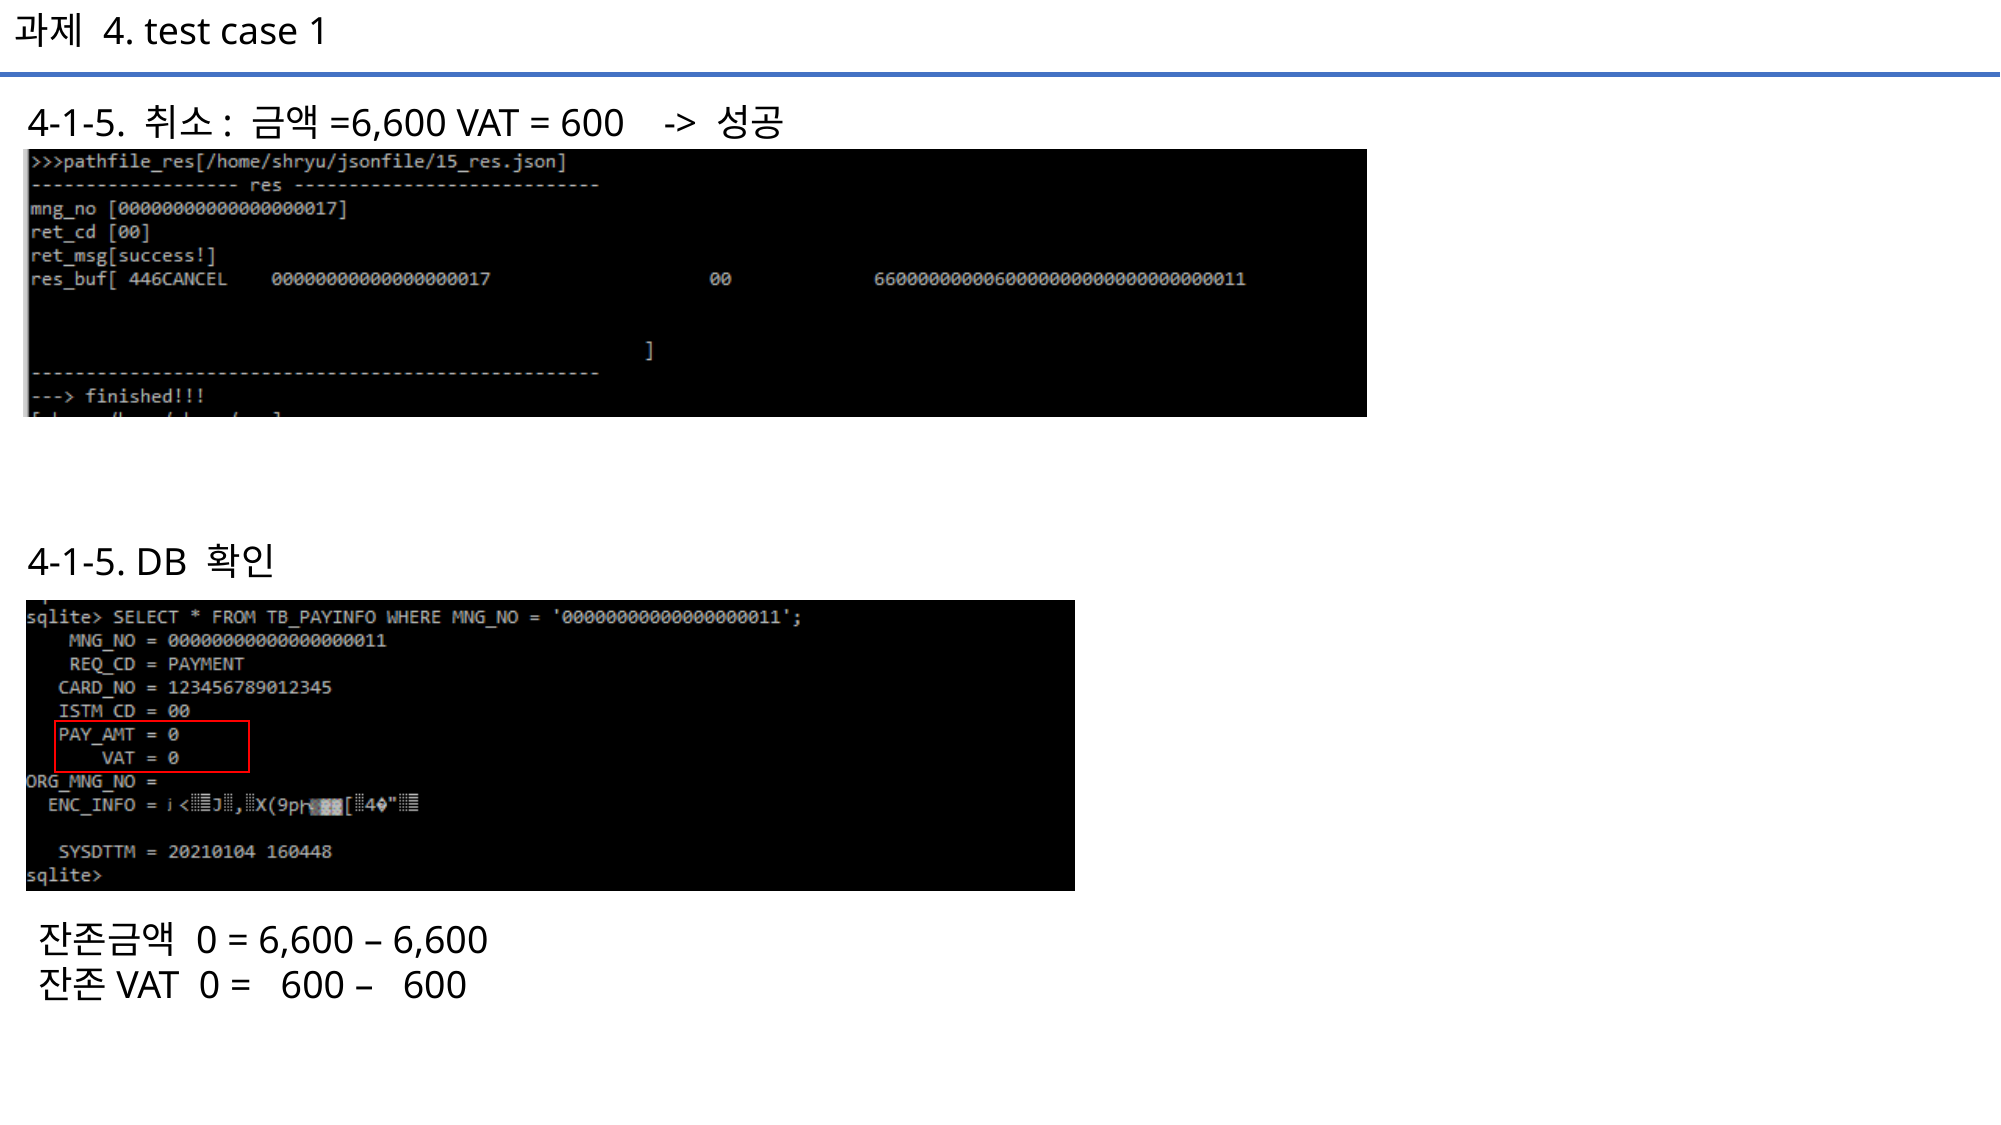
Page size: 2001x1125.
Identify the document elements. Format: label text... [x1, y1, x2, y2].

text_box 과제 4. test case 1 [0, 0, 1988, 60]
text_box 4-1-5. DB 확인 [12, 530, 514, 591]
text_box 4-1-5. 취소: 금액=6,600 VAT = 600 -> 성공 [12, 91, 2000, 152]
picture [26, 600, 1075, 891]
picture [23, 149, 1367, 418]
text_box 잔존금액 0 = 6,600 – 6,600 잔존VAT 0 = 600 – 600 [23, 908, 1056, 1014]
